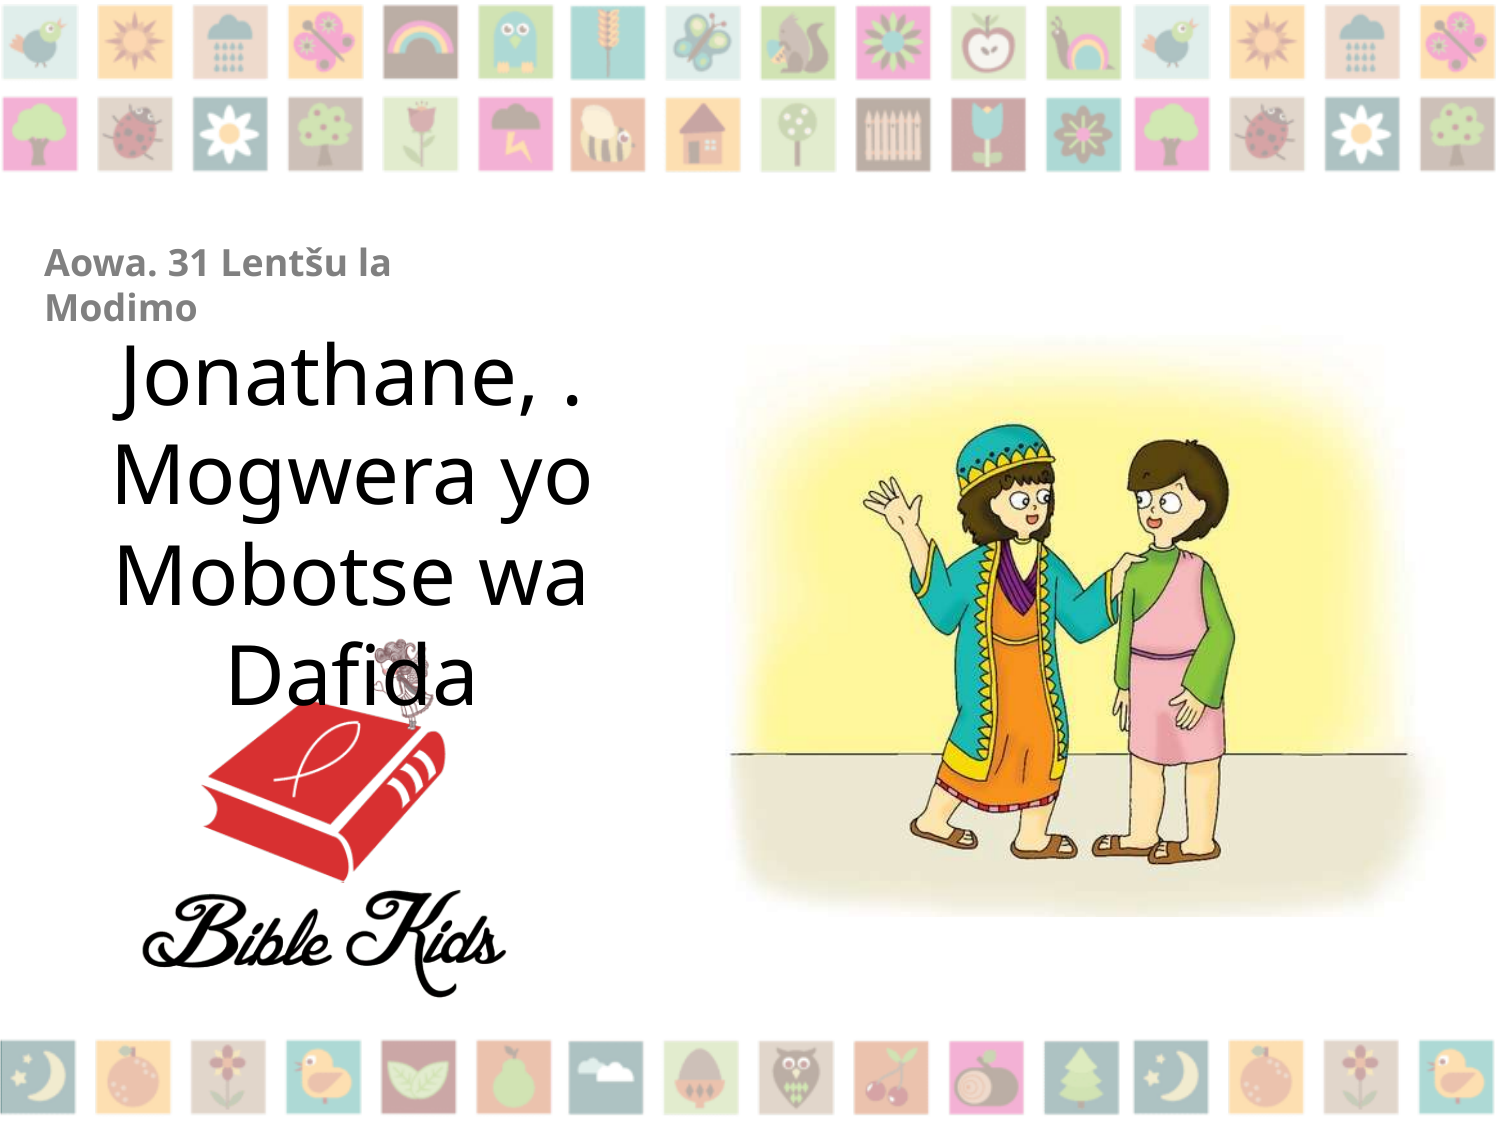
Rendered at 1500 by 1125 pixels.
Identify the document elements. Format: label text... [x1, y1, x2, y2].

picture [117, 600, 544, 1027]
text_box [0, 1028, 1500, 1118]
text_box Jonathane, . Mogwera yo Mobotse wa Dafida [29, 314, 675, 730]
text_box Aowa. 31 Lentšu la Modimo [29, 231, 543, 314]
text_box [0, 3, 1500, 181]
picture [664, 325, 1500, 917]
